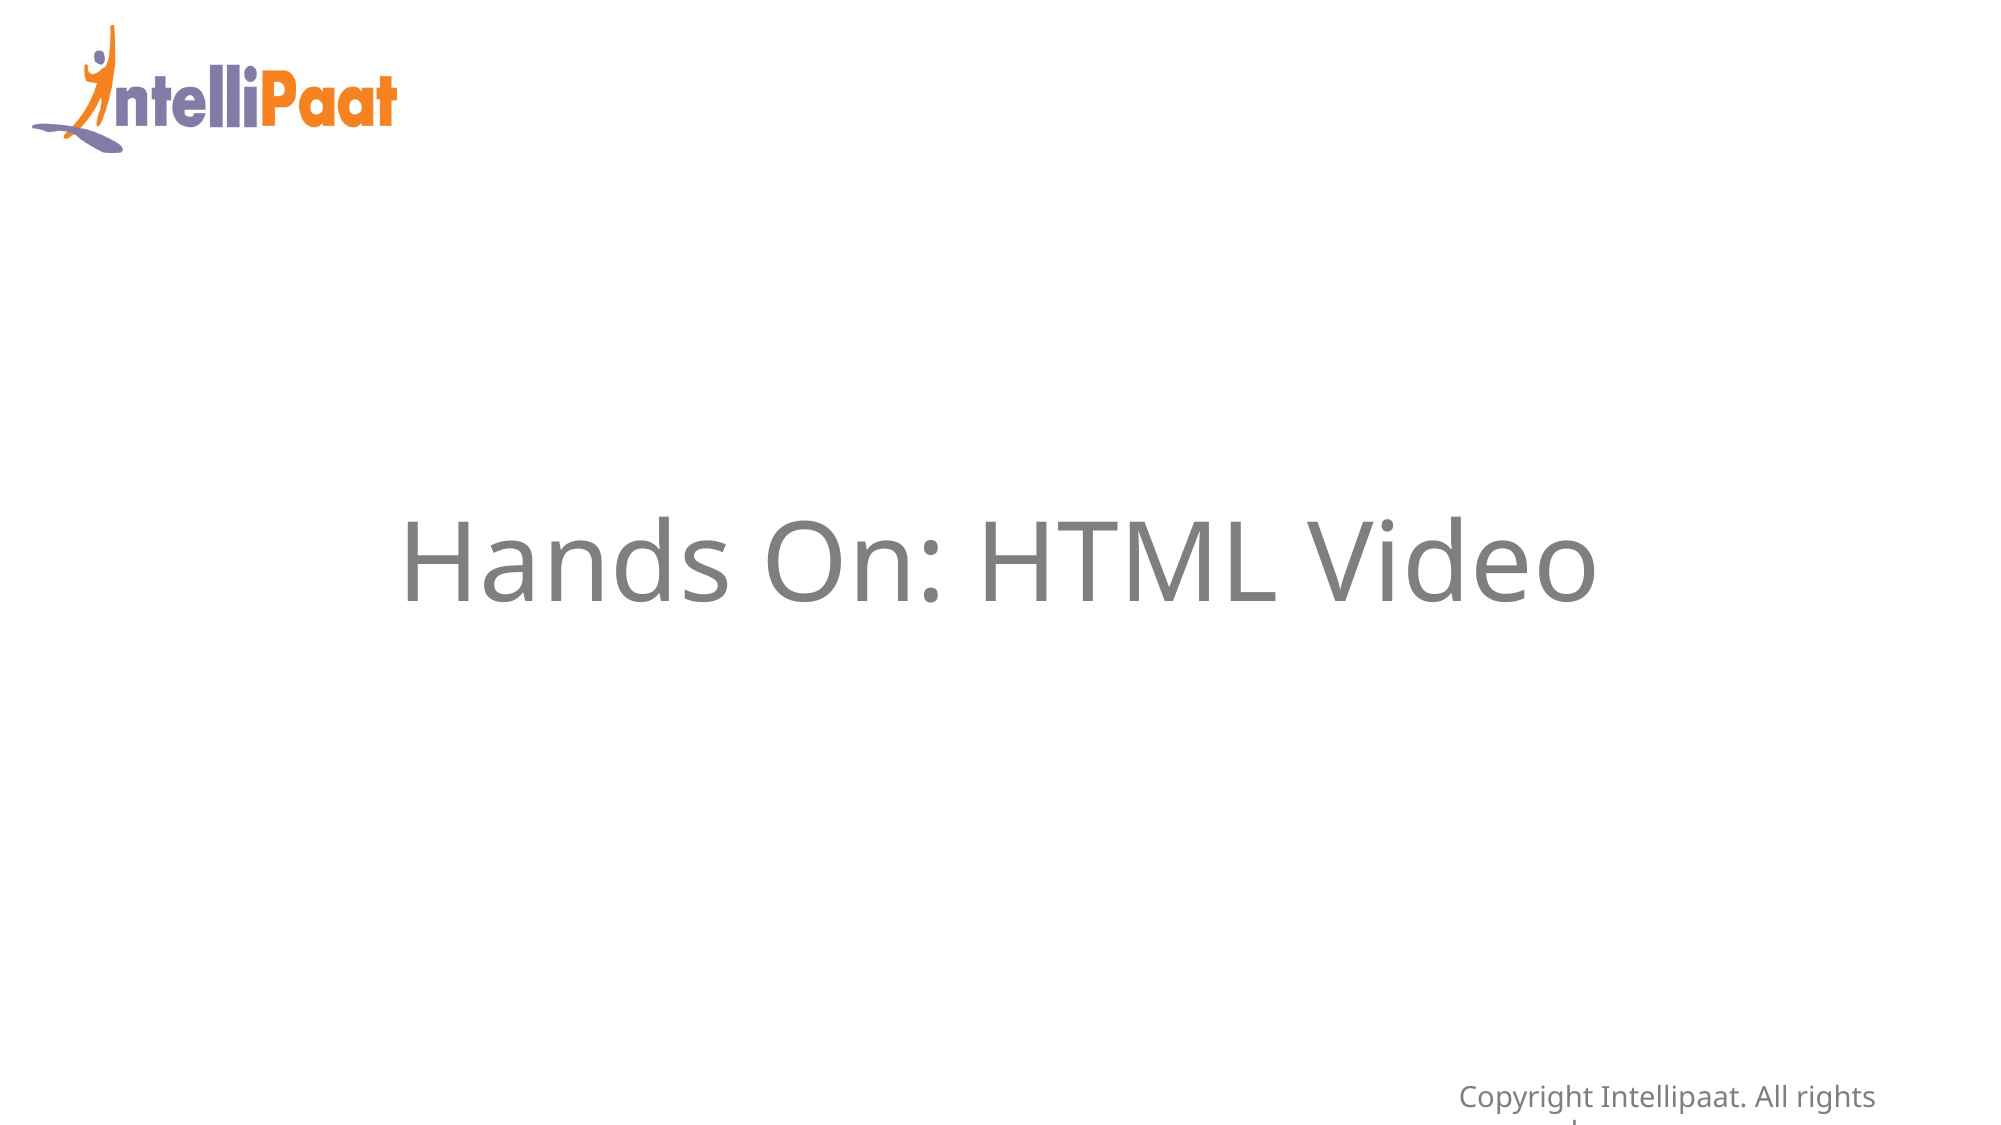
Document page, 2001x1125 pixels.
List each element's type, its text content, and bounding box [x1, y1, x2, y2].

list Hands On: HTML Video [325, 440, 1690, 690]
picture [32, 25, 397, 153]
